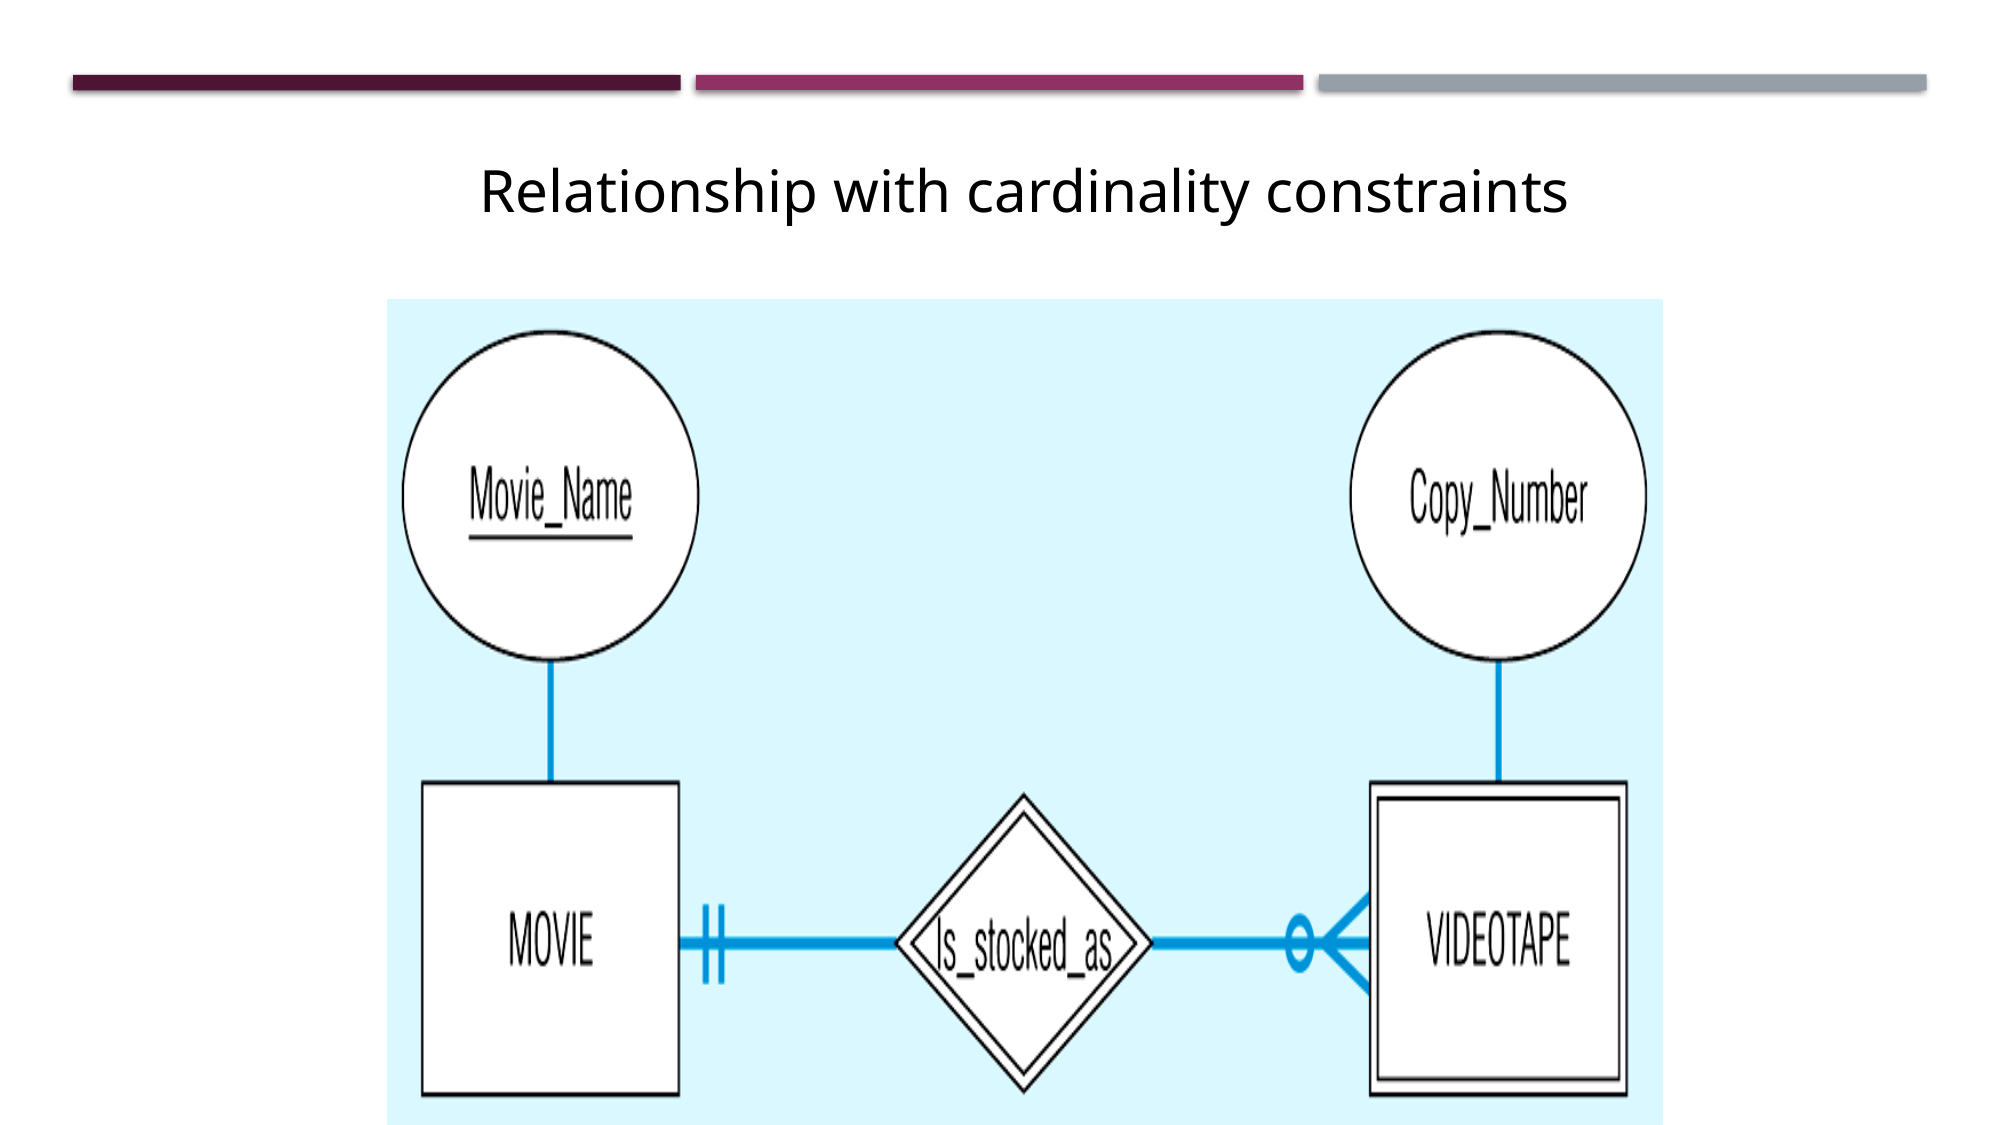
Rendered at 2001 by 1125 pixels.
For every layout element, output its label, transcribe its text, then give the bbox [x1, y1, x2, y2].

text_box Relationship with cardinality constraints [464, 146, 1585, 232]
picture [386, 299, 1663, 1125]
